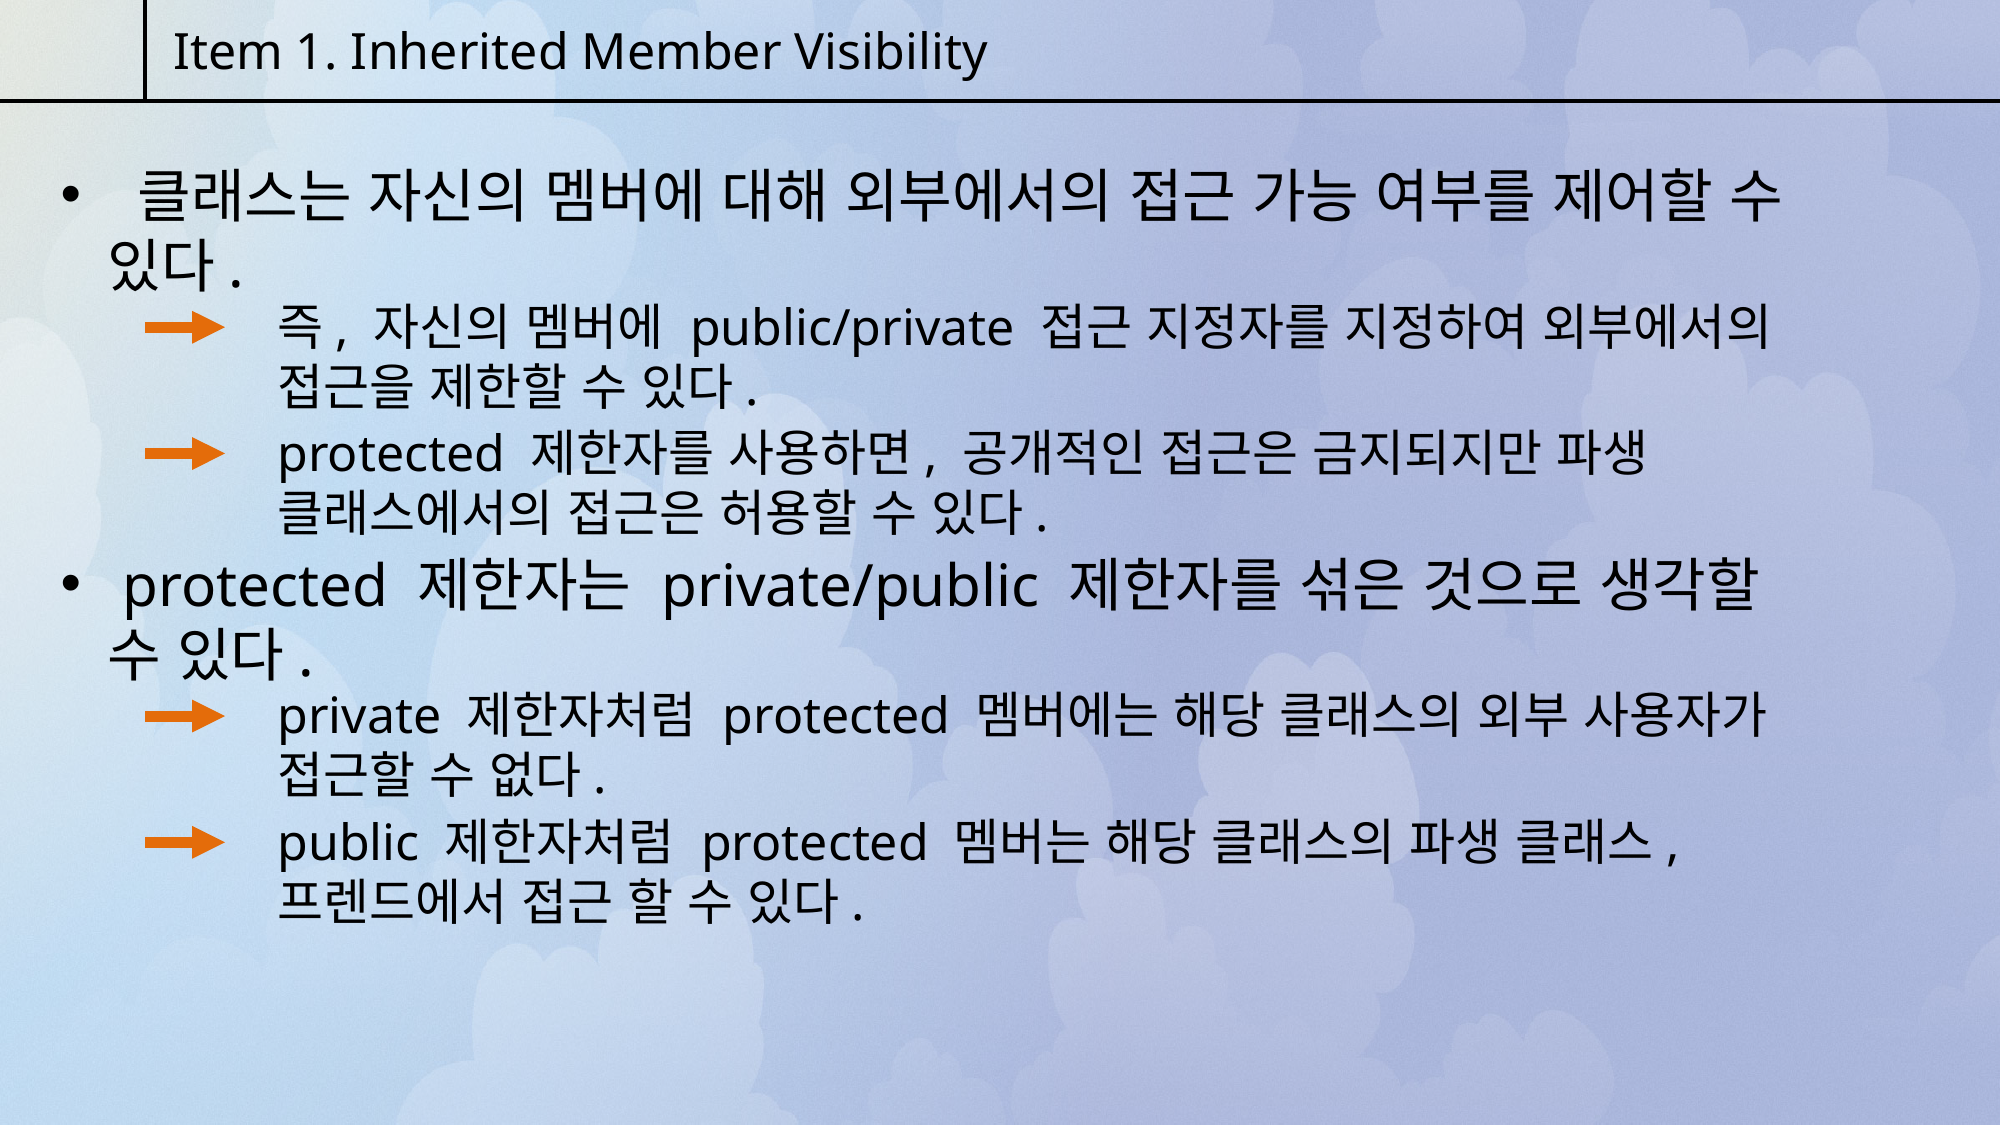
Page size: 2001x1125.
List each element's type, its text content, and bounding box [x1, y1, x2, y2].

text_box private 제한자처럼 protected 멤버에는 해당 클래스의 외부 사용자가 접근할 수 없다. [262, 676, 1914, 802]
text_box 클래스는 자신의 멤버에 대해 외부에서의 접근 가능 여부를 제어할 수 있다. [45, 151, 1838, 307]
text_box Item 1. Inherited Member Visibility [149, 12, 2000, 88]
text_box 즉, 자신의 멤버에 public/private 접근 지정자를 지정하여 외부에서의 접근을 제한할 수 있다. [262, 287, 1914, 414]
text_box public 제한자처럼 protected 멤버는 해당 클래스의 파생 클래스, 프렌드에서 접근 할 수 있다. [262, 802, 1914, 938]
text_box protected 제한자는 private/public 제한자를 섞은 것으로 생각할 수 있다. [45, 540, 1838, 695]
text_box protected 제한자를 사용하면, 공개적인 접근은 금지되지만 파생 클래스에서의 접근은 허용할 수 있다. [262, 414, 1914, 549]
